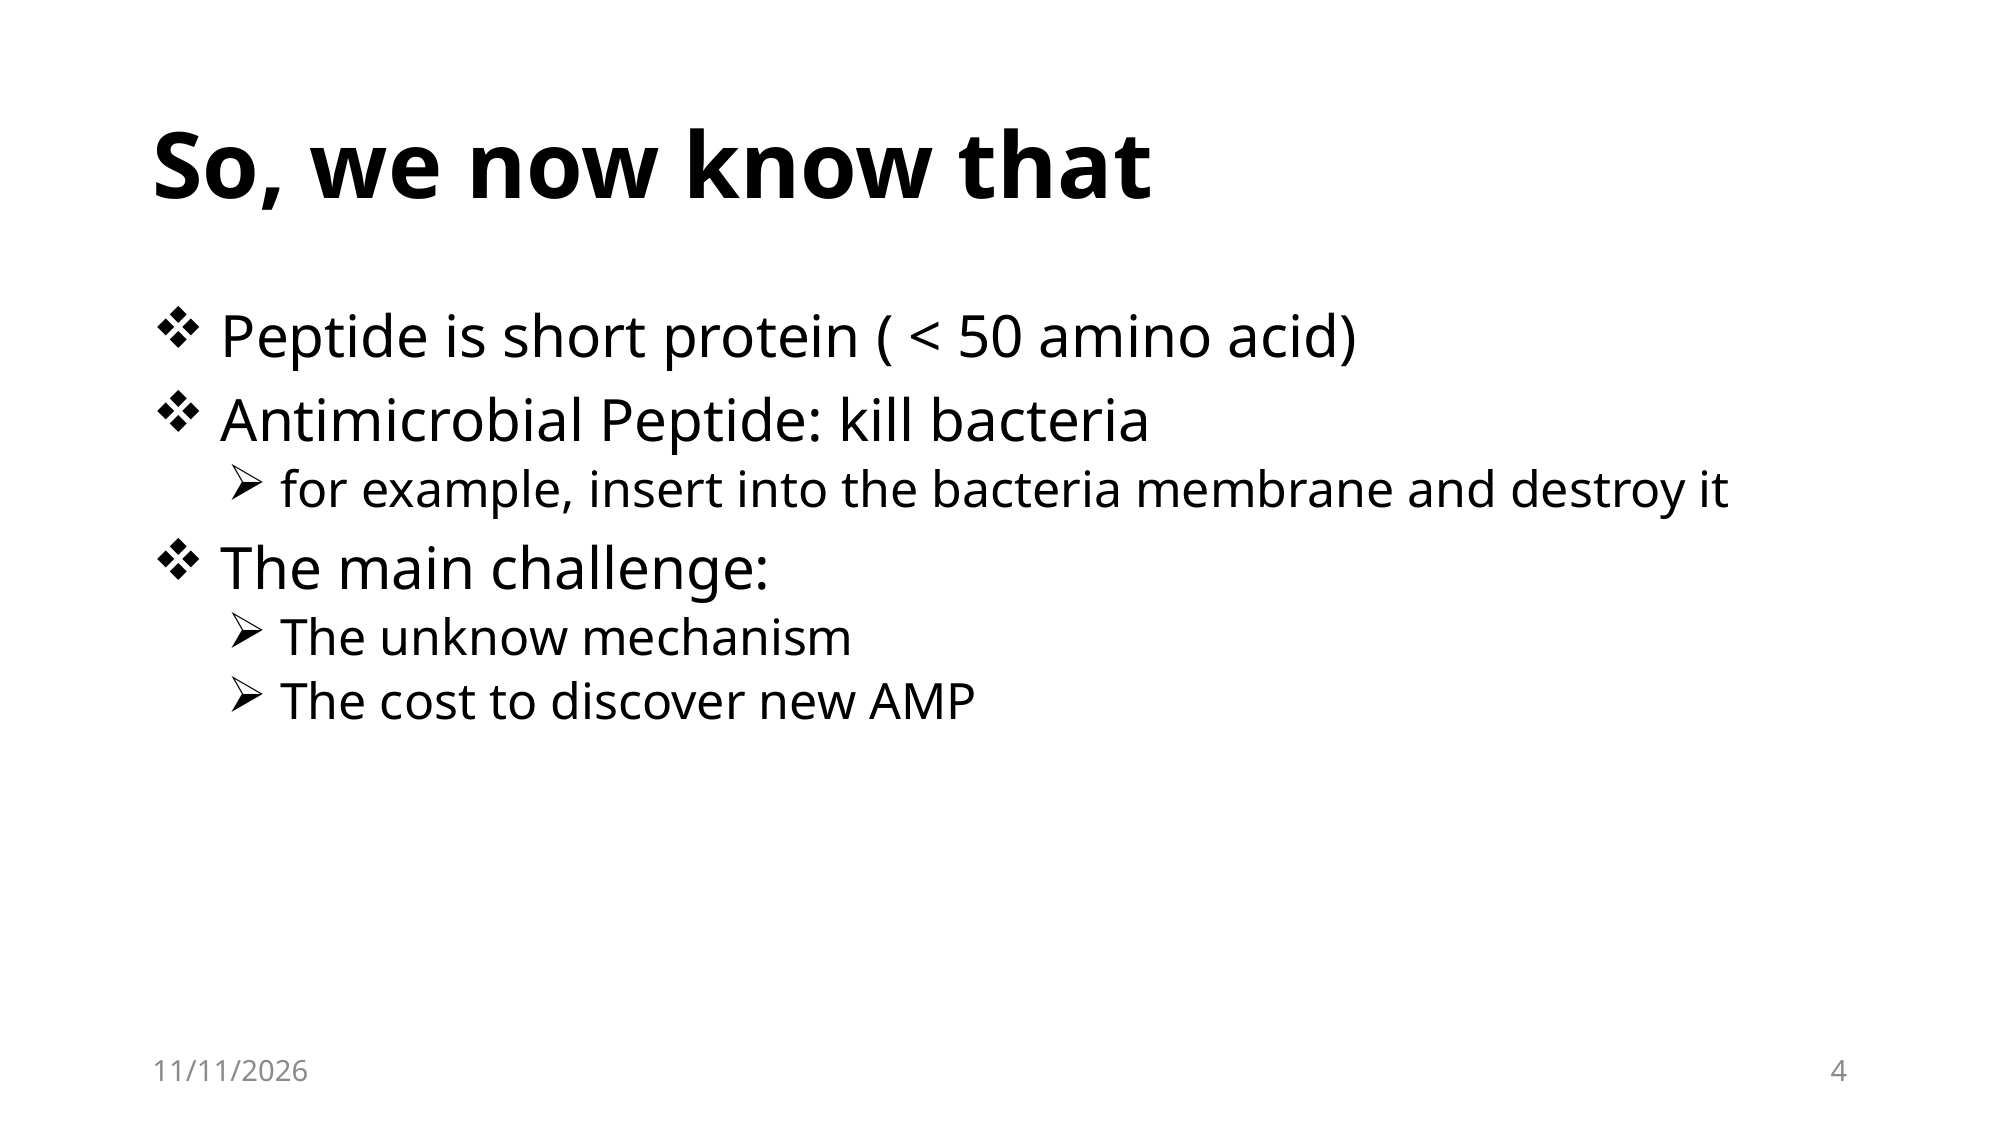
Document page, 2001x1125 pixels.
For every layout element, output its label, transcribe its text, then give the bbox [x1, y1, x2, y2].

list Peptide is short protein ( < 50 amino acid) Antimicrobial Peptide: kill bacteria for example, insert into the bacteria membrane and destroy it The main challenge: The unknow mechanism The cost to discover new AMP [137, 299, 1863, 1014]
title So, we now know that [137, 59, 1863, 278]
slide_number 4 [1412, 1042, 1863, 1103]
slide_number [137, 1042, 588, 1103]
